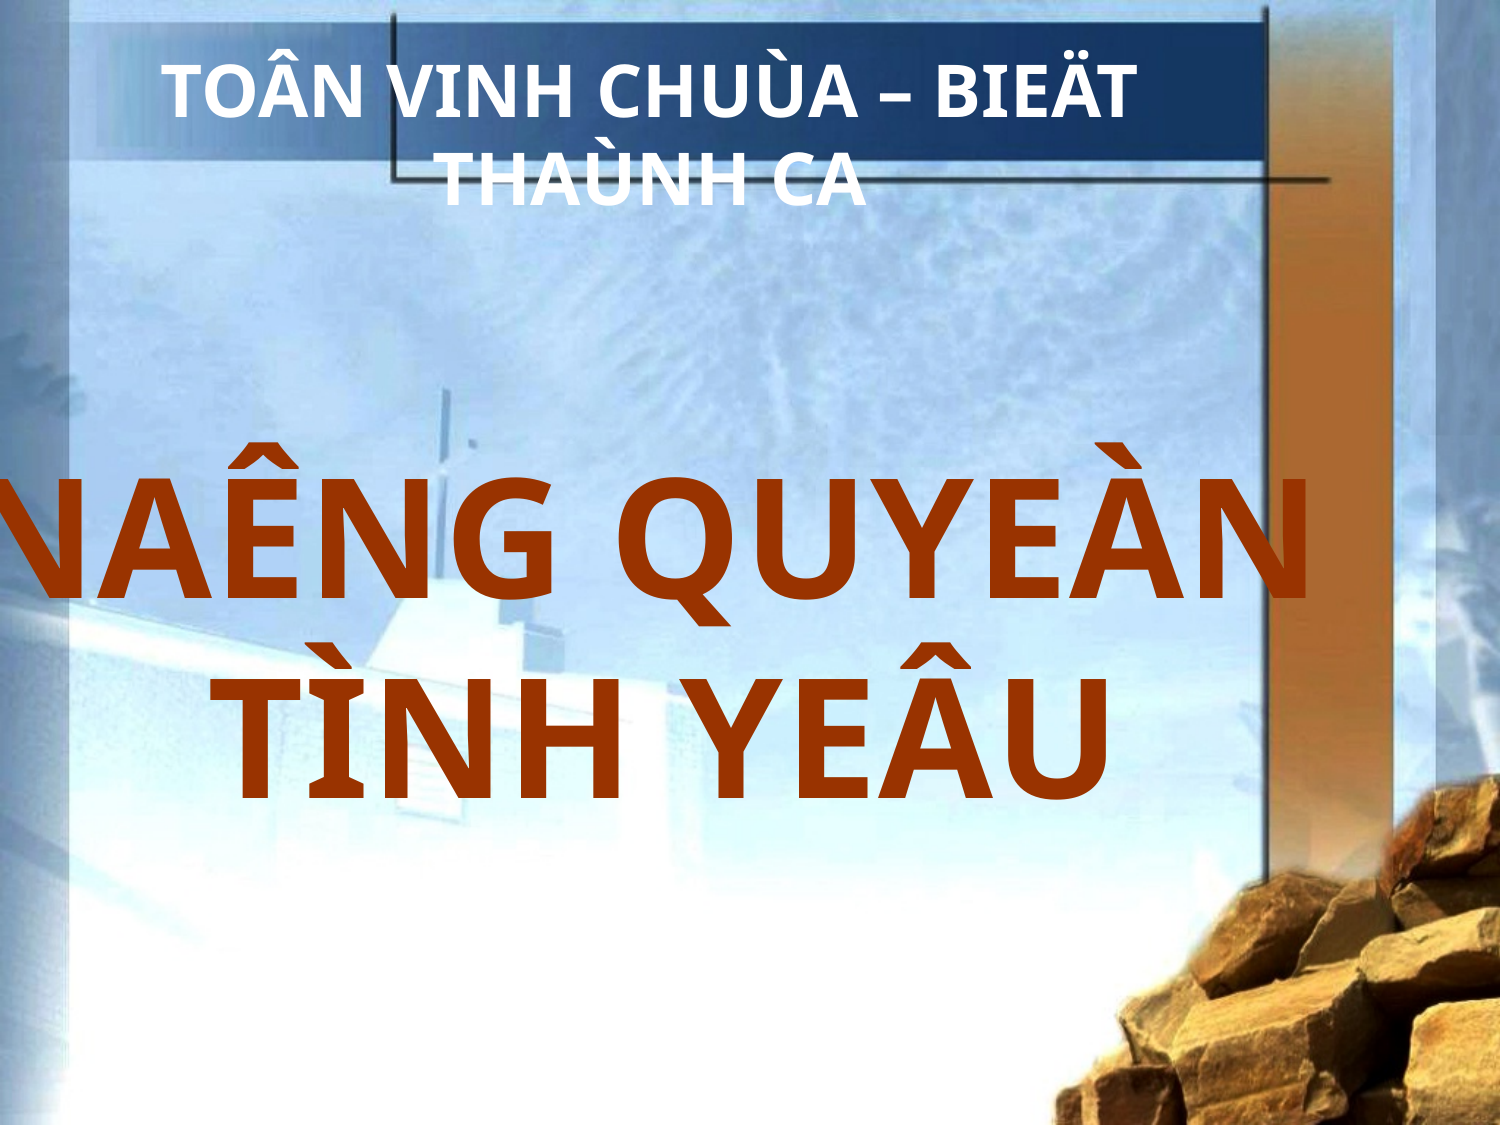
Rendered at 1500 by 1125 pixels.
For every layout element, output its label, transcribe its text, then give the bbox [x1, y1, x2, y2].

picture [0, 0, 1500, 1125]
text_box NAÊNG QUYEÀN TÌNH YEÂU [0, 424, 1384, 840]
text_box TOÂN VINH CHUÙA – BIEÄT THAÙNH CA [49, 37, 1250, 228]
